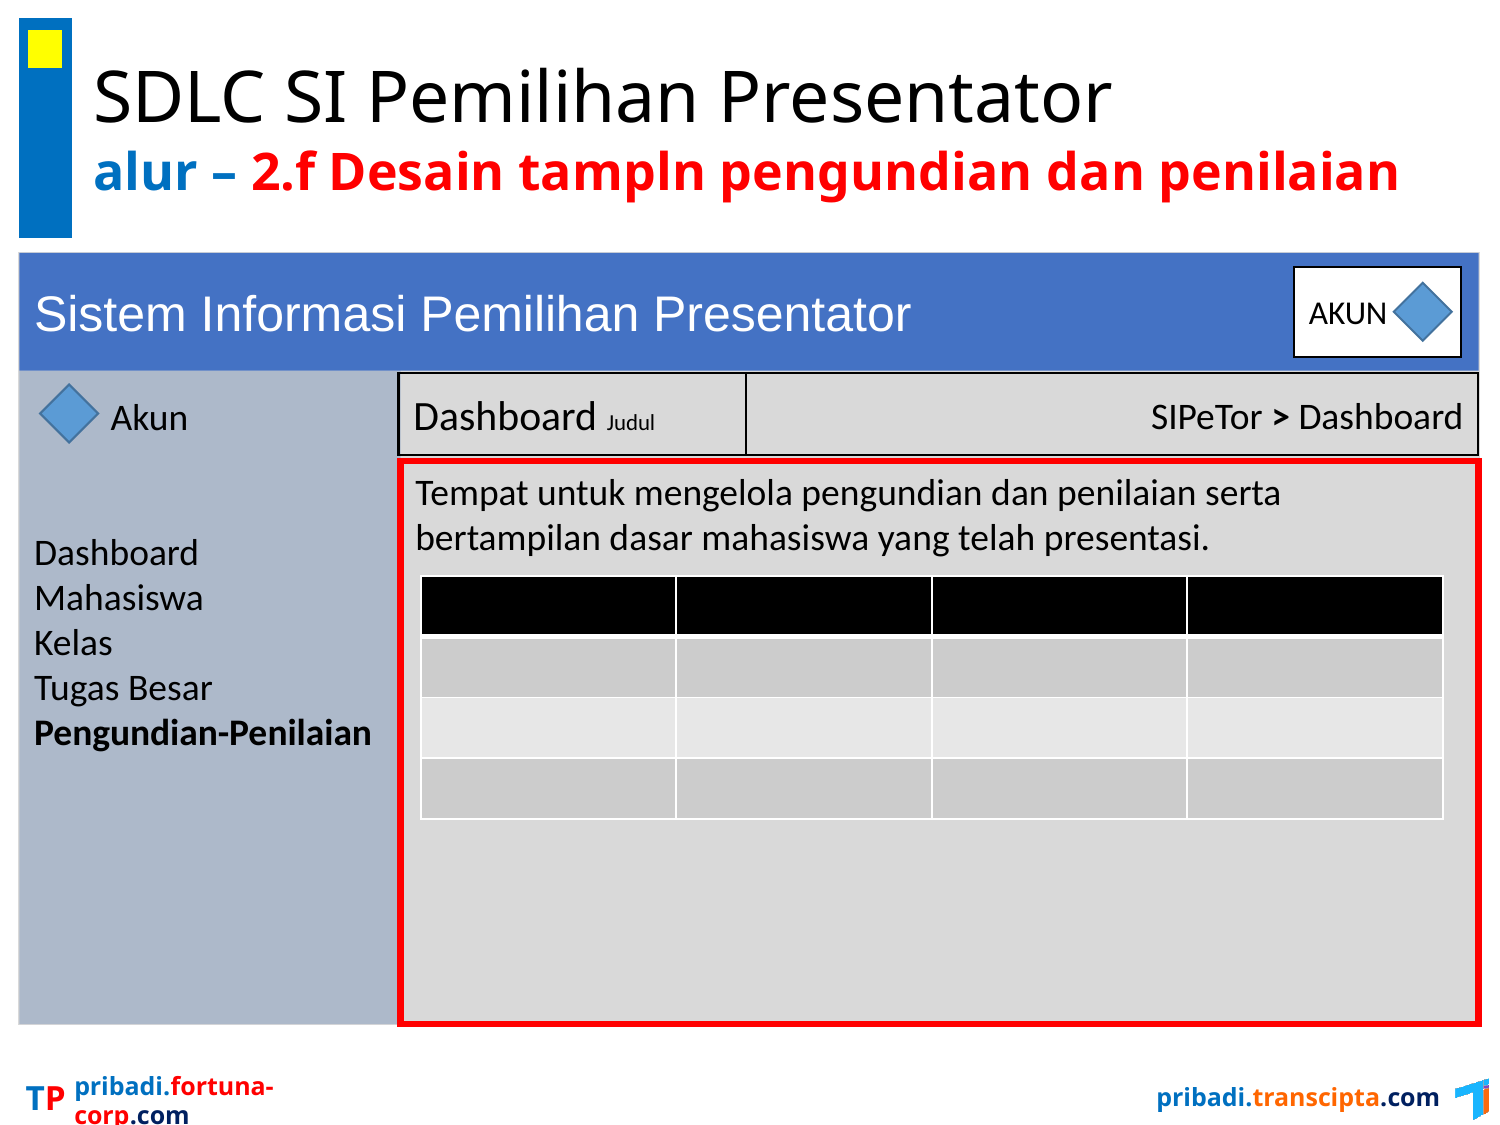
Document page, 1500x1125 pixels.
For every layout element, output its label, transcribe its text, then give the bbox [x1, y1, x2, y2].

text_box AKUN [1293, 266, 1462, 358]
table_header [677, 577, 931, 634]
table_cell [422, 759, 675, 818]
table_cell [1188, 759, 1442, 818]
text_box SIPeTor > Dashboard [745, 372, 1479, 456]
text_box Dashboard Judul [397, 372, 745, 456]
table_cell [1188, 639, 1442, 697]
text_box [402, 372, 1480, 1025]
text_box Sistem Informasi Pemilihan Presentator [18, 252, 1480, 372]
table_cell [677, 639, 931, 697]
text_box Tempat untuk mengelola pengundian dan penilaian serta bertampilan dasar mahasiswa yang telah presentasi. [400, 460, 1479, 1025]
text_box [38, 383, 100, 444]
picture [1456, 1078, 1489, 1120]
table_cell [677, 698, 931, 757]
table_cell [933, 759, 1186, 818]
table_header [933, 577, 1186, 634]
title SDLC SI Pemilihan Presentator alur – 2.f Desain tampln pengundian dan penilaian [78, 19, 1443, 237]
table_header [422, 577, 675, 634]
text_box [1392, 281, 1454, 343]
table_cell [1188, 698, 1442, 757]
table_cell [677, 759, 931, 818]
table_cell [422, 639, 675, 697]
text_box Akun Dashboard Mahasiswa Kelas Tugas Besar Pengundian-Penilaian [18, 372, 402, 1025]
table_cell [933, 698, 1186, 757]
table_header [1188, 577, 1442, 634]
table_cell [422, 698, 675, 757]
table_cell [933, 639, 1186, 697]
